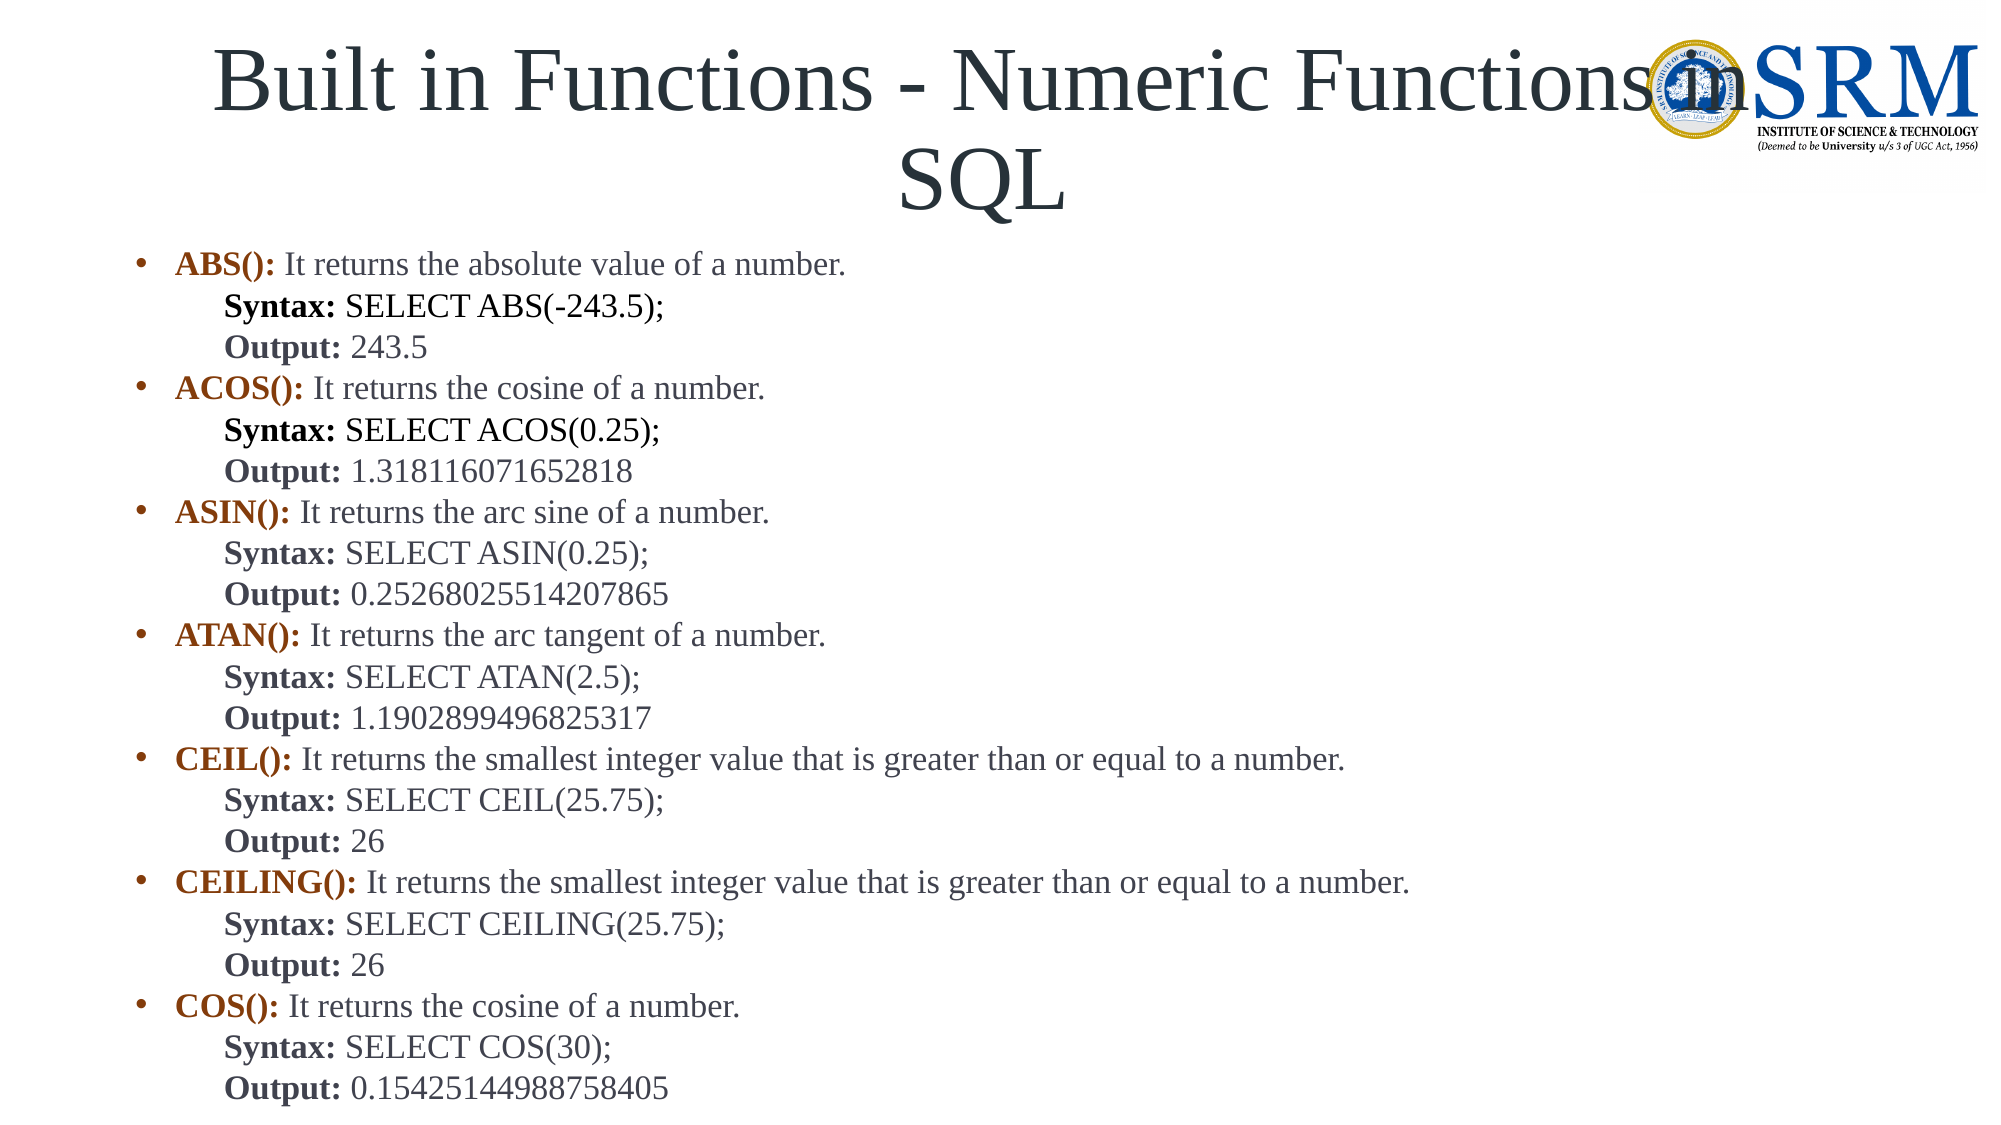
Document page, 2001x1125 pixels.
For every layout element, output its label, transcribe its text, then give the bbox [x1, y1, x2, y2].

title Built in Functions - Numeric Functions in SQL [120, 21, 1846, 238]
list ABS(): It returns the absolute value of a number. Syntax: SELECT ABS(-243.5); Output: 243.5 ACOS(): It returns the cosine of a number. Syntax: SELECT ACOS(0.25); Output: 1.318116071652818 ASIN(): It returns the arc sine of a number. Syntax: SELECT ASIN(0.25); Output: 0.25268025514207865 ATAN(): It returns the arc tangent of a number. Syntax: SELECT ATAN(2.5); Output: 1.1902899496825317 CEIL(): It returns the smallest integer value that is greater than or equal to a number. Syntax: SELECT CEIL(25.75); Output: 26 CEILING(): It returns the smallest integer value that is greater than or equal to a number. Syntax: SELECT CEILING(25.75); Output: 26 COS(): It returns the cosine of a number. Syntax: SELECT COS(30); Output: 0.15425144988758405 [120, 238, 1902, 1125]
picture [1639, 0, 1986, 193]
